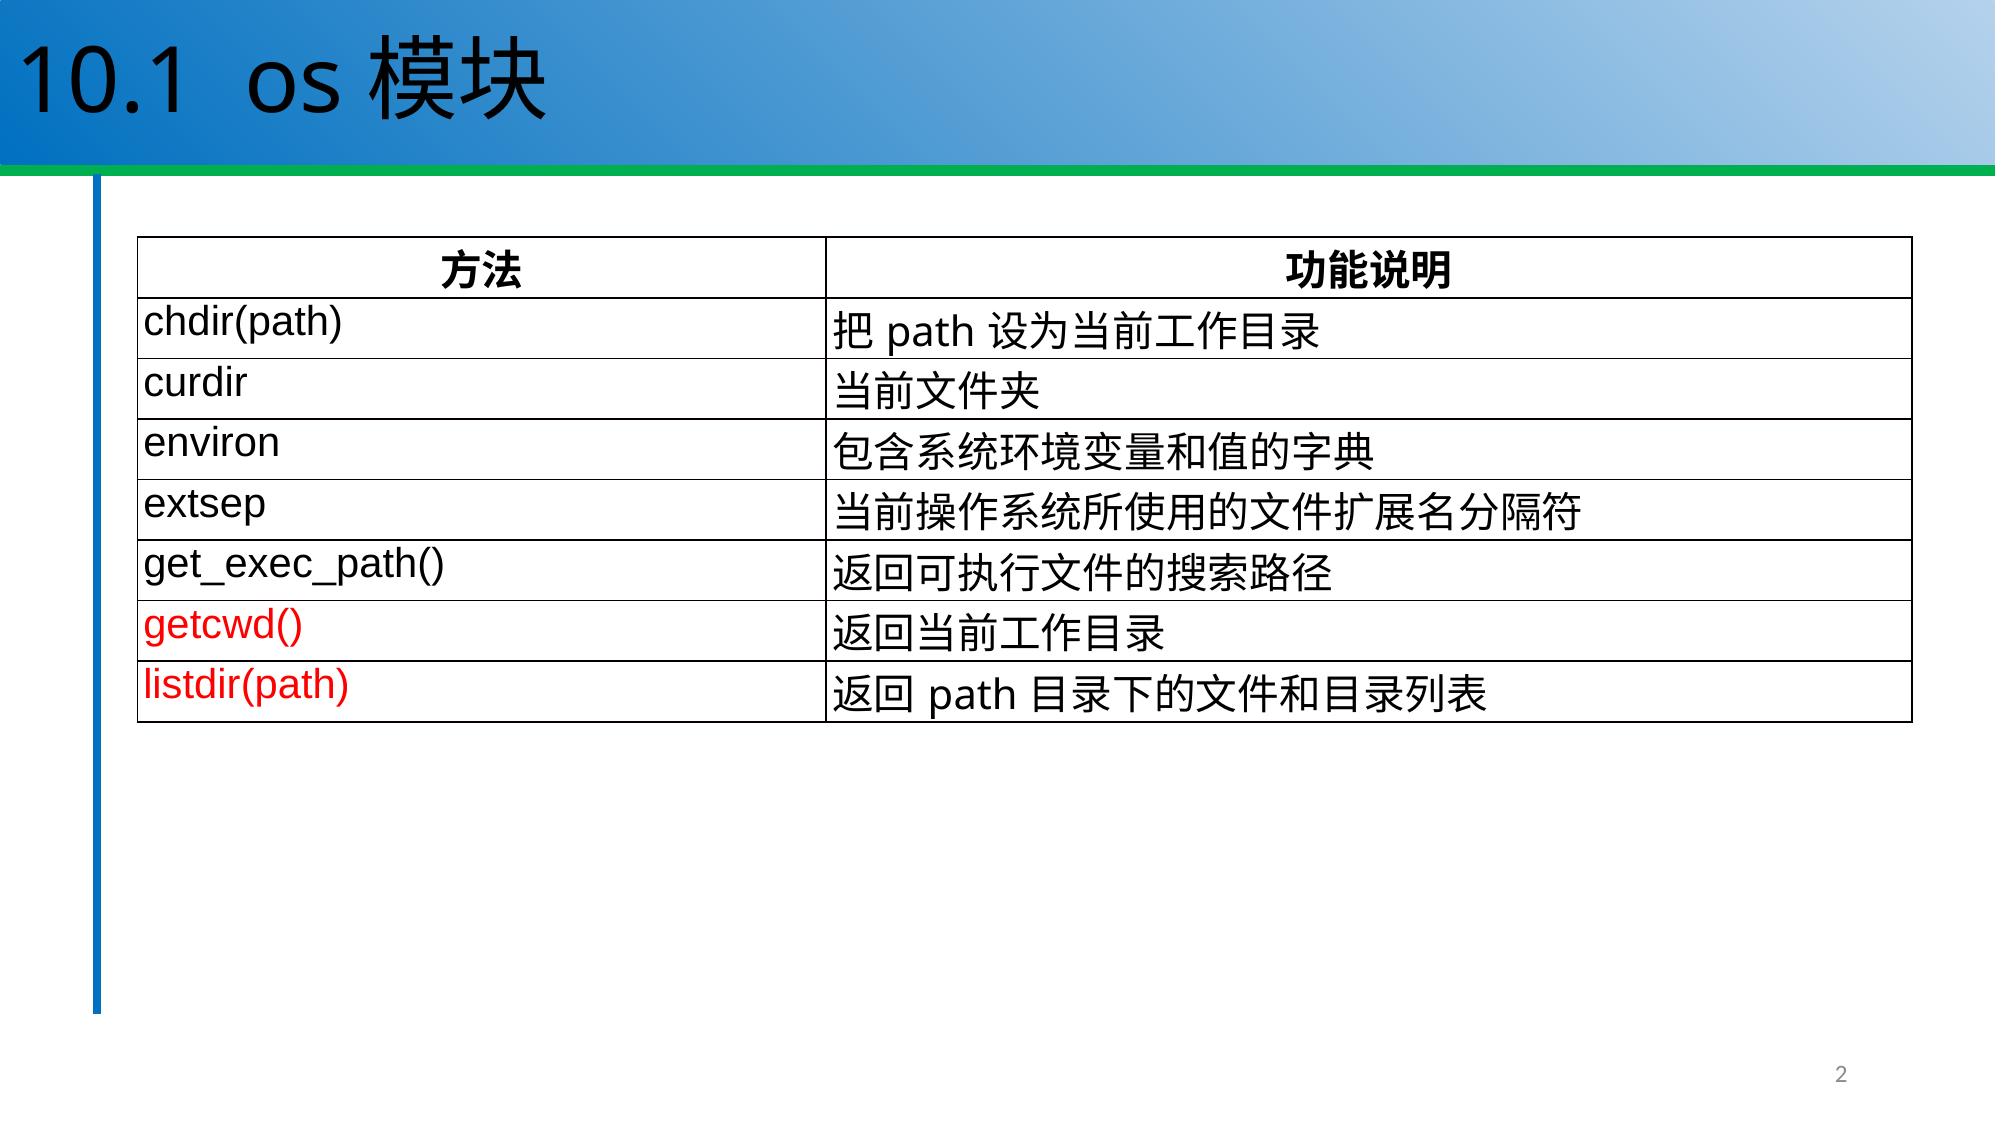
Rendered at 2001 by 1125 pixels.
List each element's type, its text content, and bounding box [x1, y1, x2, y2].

table_cell 把path设为当前工作目录 [827, 299, 1911, 358]
table_cell 返回当前工作目录 [827, 601, 1911, 660]
table_cell 当前文件夹 [827, 359, 1911, 418]
table_header 方法 [138, 238, 825, 297]
table_cell 当前操作系统所使用的文件扩展名分隔符 [827, 480, 1911, 539]
title 10.1 os模块 [0, 0, 1995, 165]
table_cell get_exec_path() [138, 541, 825, 600]
table_cell curdir [138, 359, 825, 418]
table_cell chdir(path) [138, 299, 825, 358]
slide_number 2 [1412, 1042, 1863, 1103]
table_header 功能说明 [827, 238, 1911, 297]
table_cell 返回可执行文件的搜索路径 [827, 541, 1911, 600]
table_cell listdir(path) [138, 662, 825, 721]
table_cell 返回path目录下的文件和目录列表 [827, 662, 1911, 721]
table_cell getcwd() [138, 601, 825, 660]
table_cell environ [138, 420, 825, 479]
table_cell 包含系统环境变量和值的字典 [827, 420, 1911, 479]
table_cell extsep [138, 480, 825, 539]
